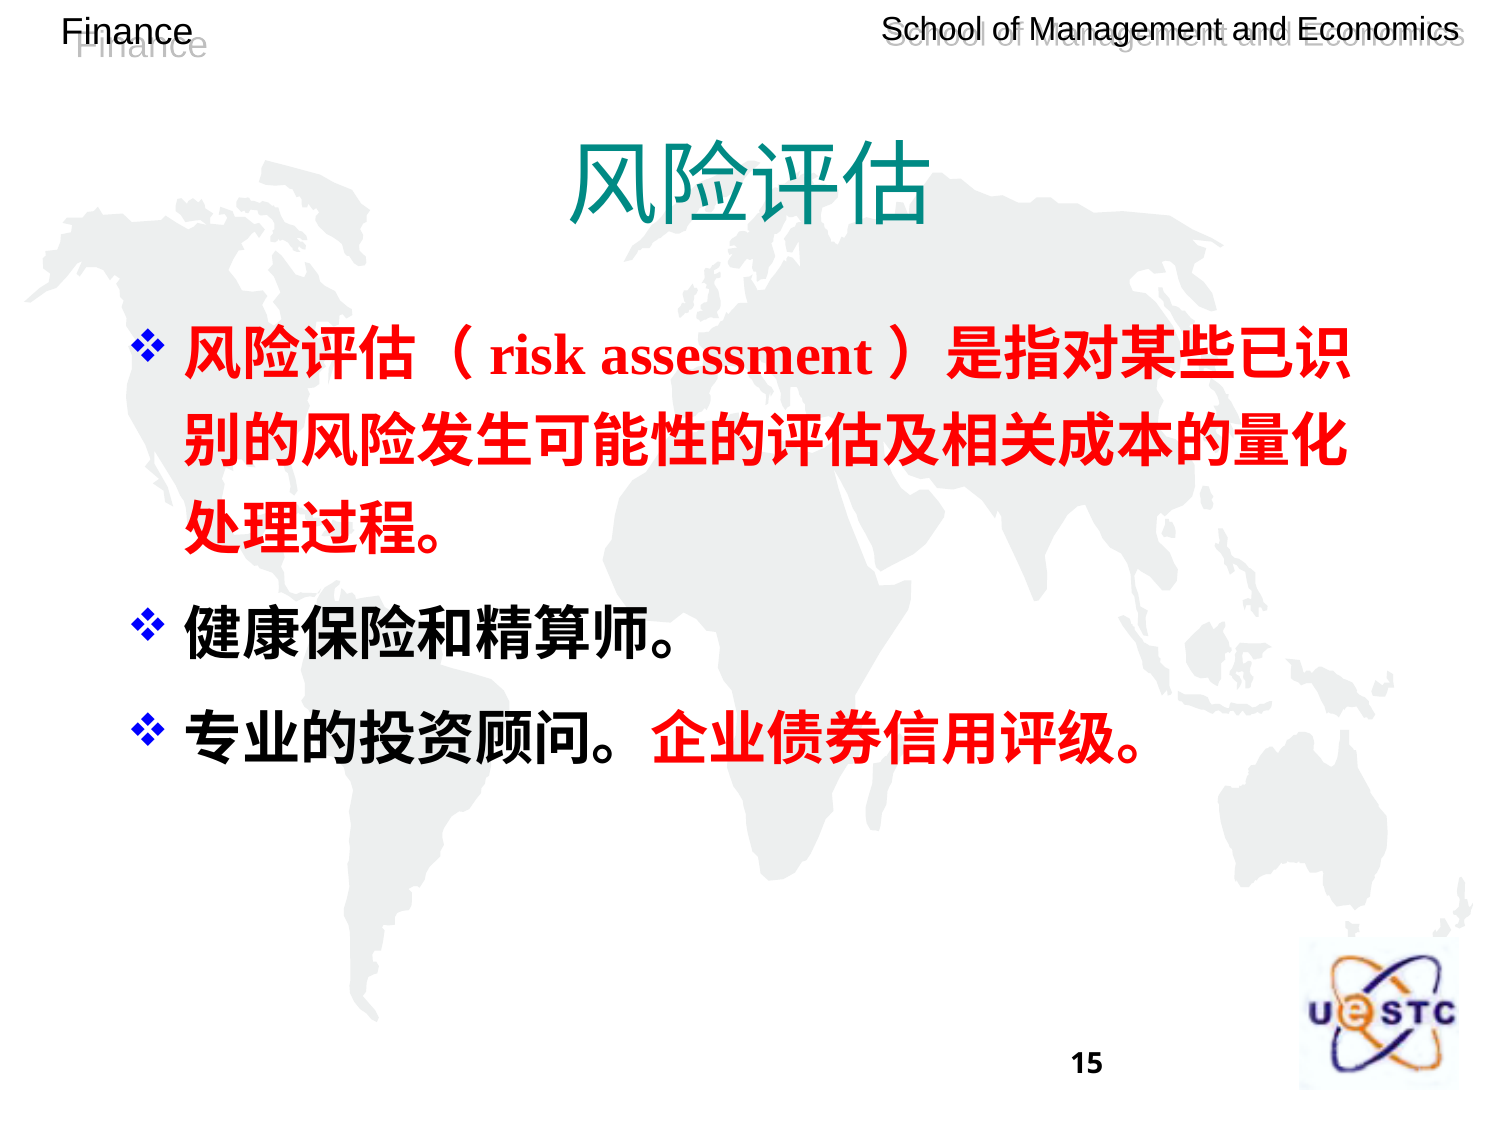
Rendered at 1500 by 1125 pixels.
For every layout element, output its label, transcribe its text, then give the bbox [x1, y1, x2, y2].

picture [1299, 937, 1459, 1090]
list 风险评估（risk assessment）是指对某些已识别的风险发生可能性的评估及相关成本的量化处理过程。 健康保险和精算师。 专业的投资顾问。企业债券信用评级。 [112, 290, 1375, 776]
title 风险评估 [112, 112, 1388, 250]
